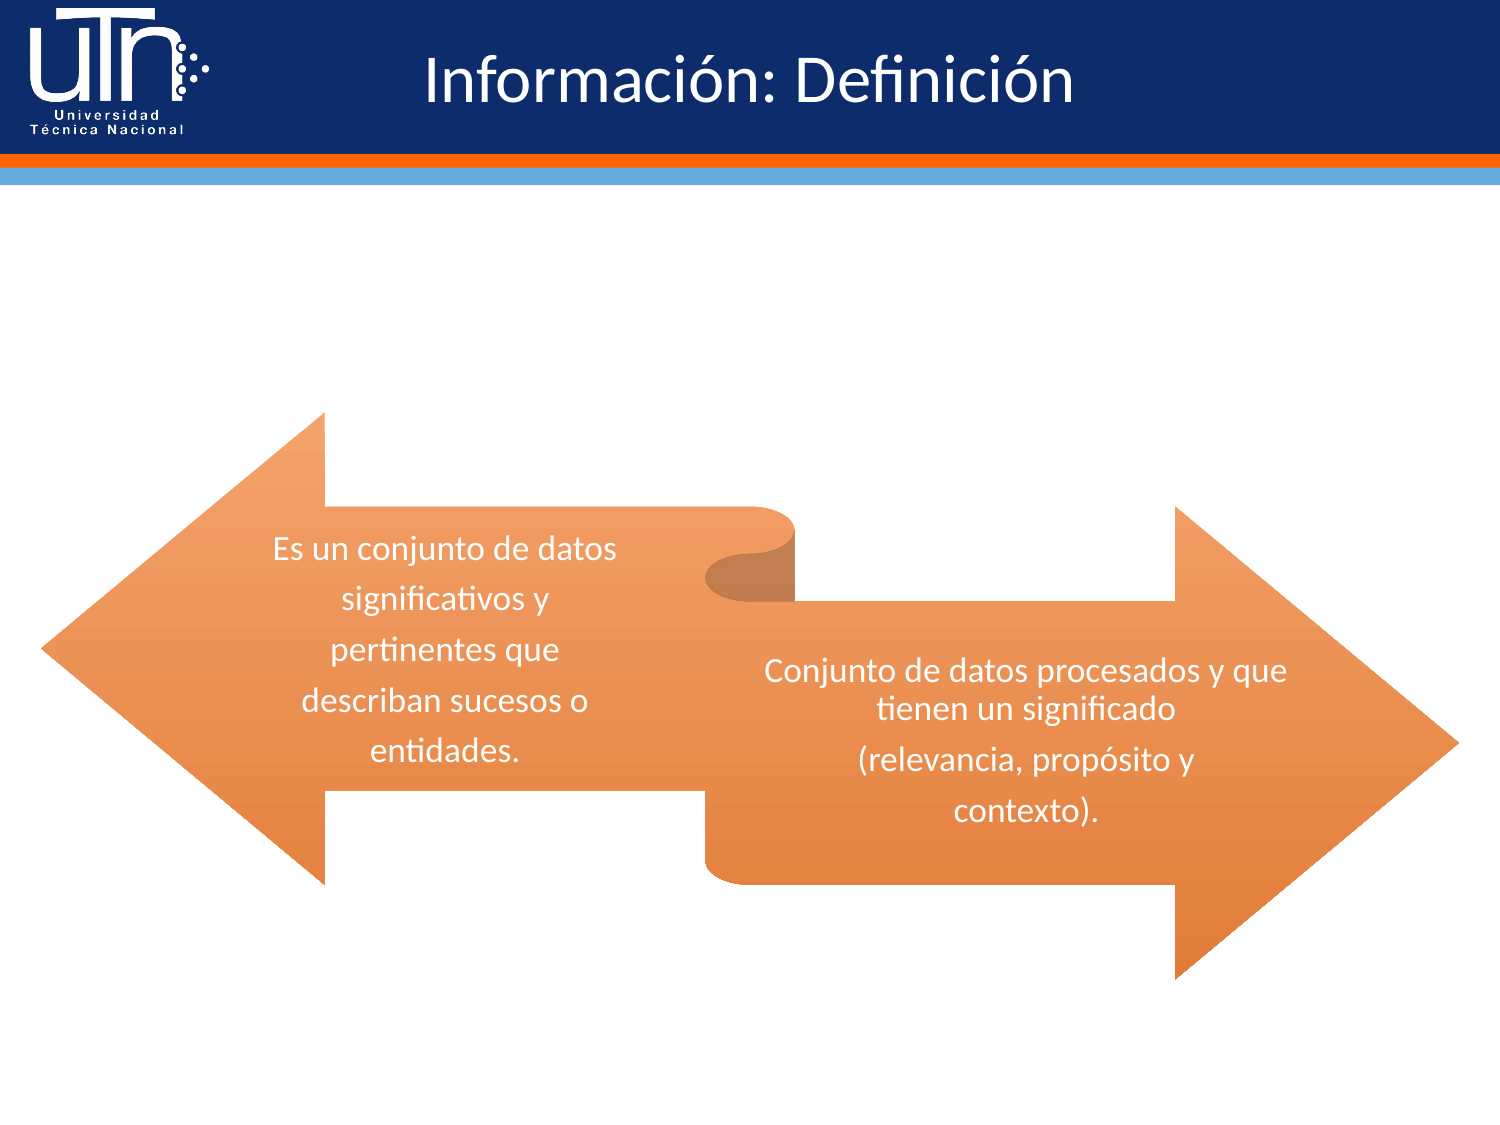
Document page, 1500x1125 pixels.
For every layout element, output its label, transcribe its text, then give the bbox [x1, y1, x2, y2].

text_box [41, 321, 1459, 1071]
title Información: Definición [0, 0, 1500, 154]
